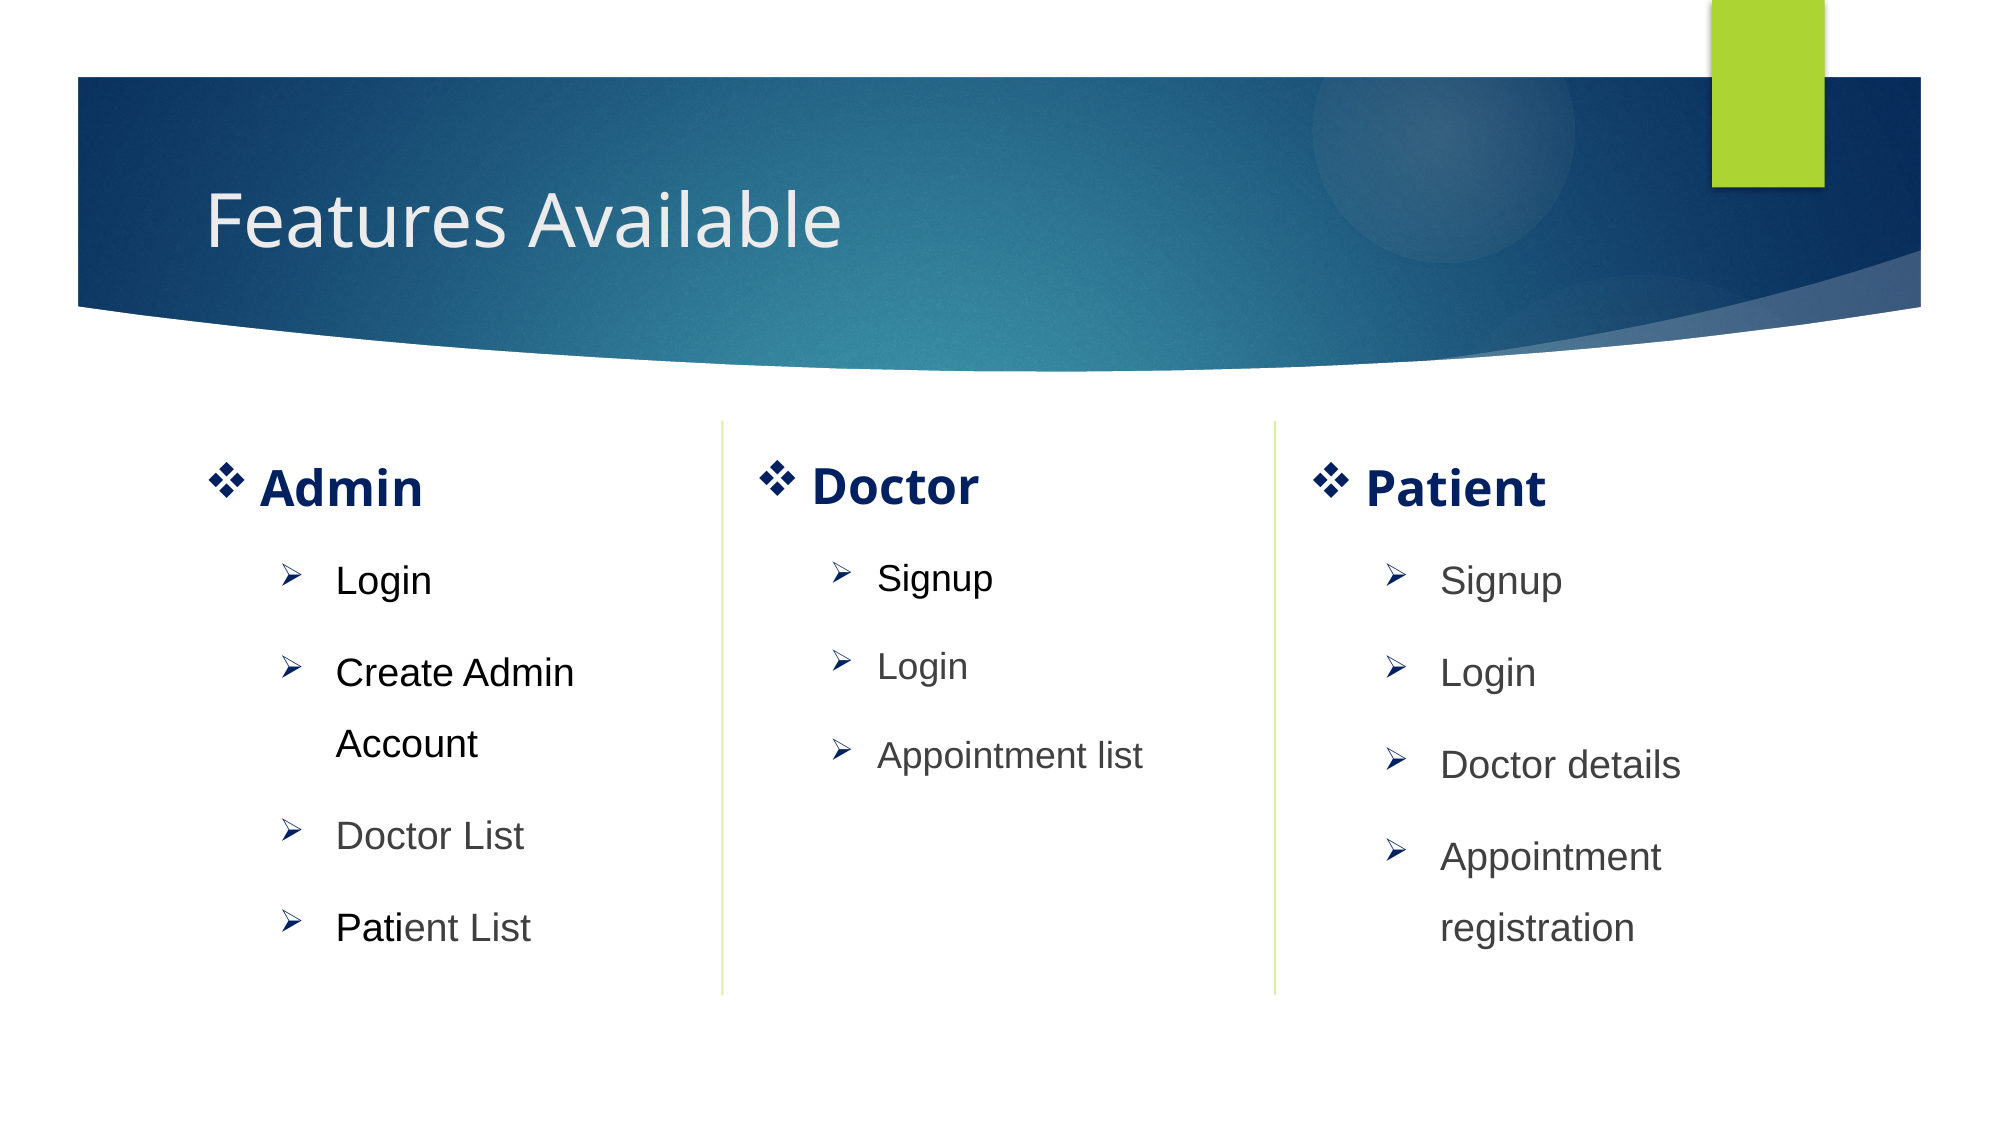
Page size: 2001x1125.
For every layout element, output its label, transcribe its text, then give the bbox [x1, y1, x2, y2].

list Patient [1293, 429, 1813, 523]
list Login Create Admin Account Doctor List Patient List [189, 523, 703, 989]
title Features Available [189, 159, 1627, 276]
list Doctor [740, 427, 1257, 522]
list Signup Login Doctor details Appointment registration [1293, 523, 1813, 989]
list Signup Login Appointment list [740, 523, 1257, 989]
list Admin [189, 429, 703, 523]
